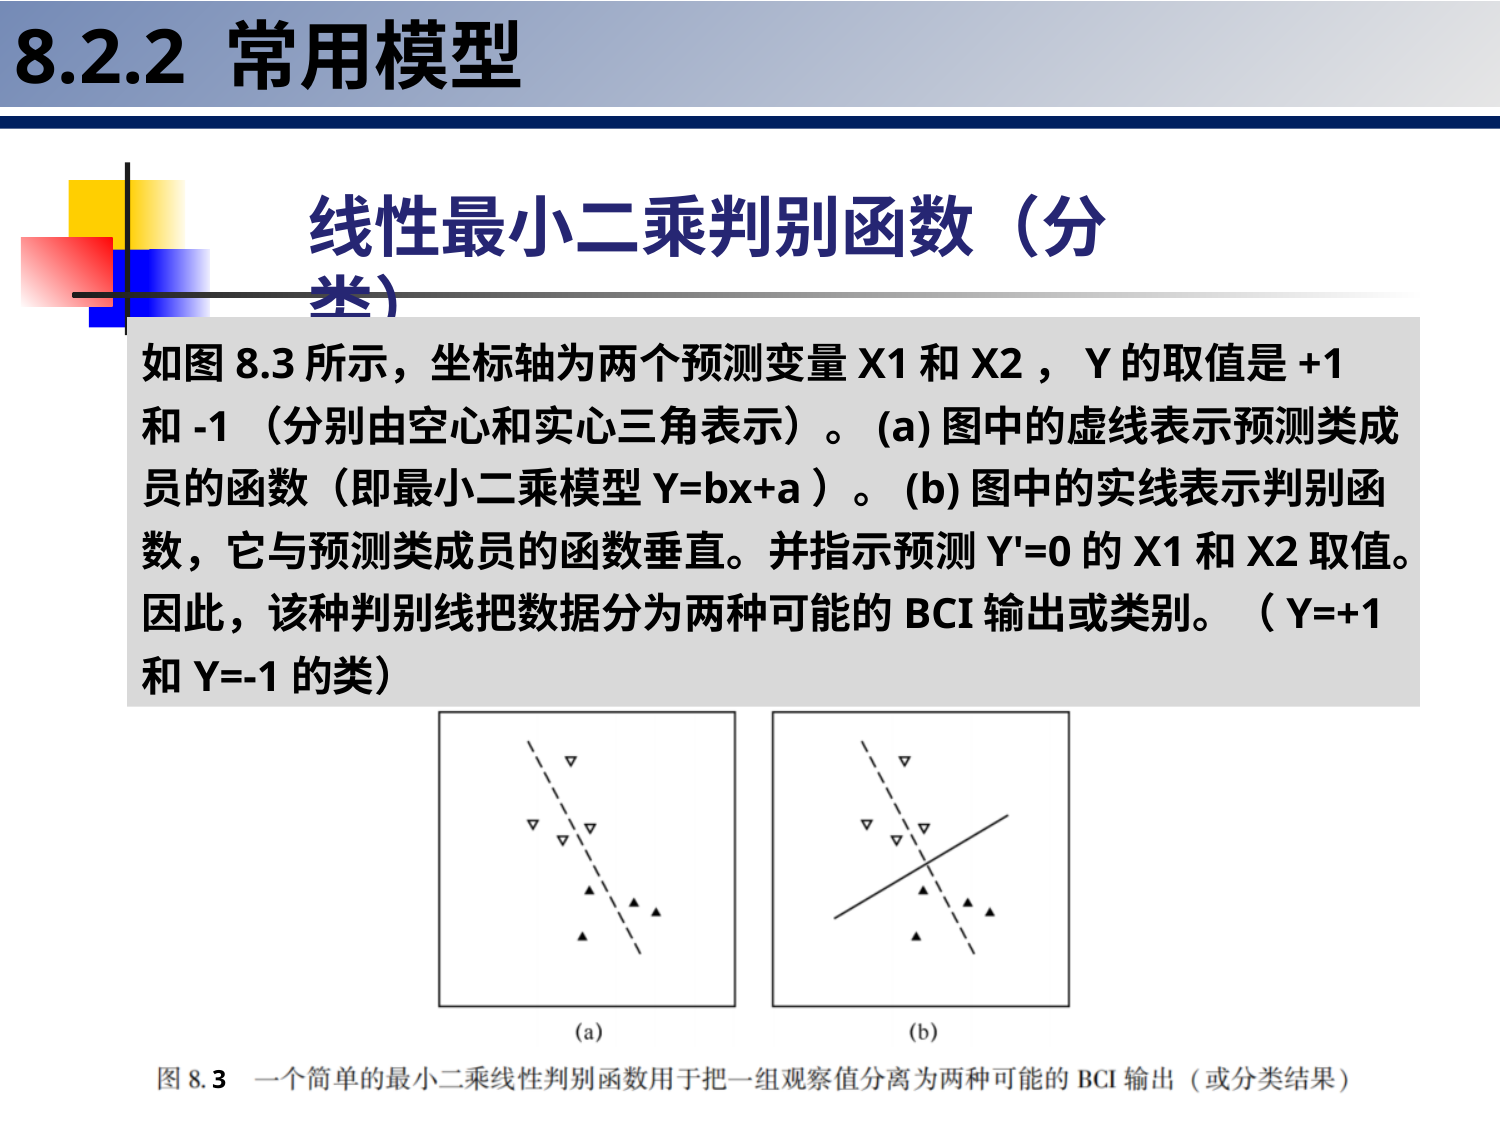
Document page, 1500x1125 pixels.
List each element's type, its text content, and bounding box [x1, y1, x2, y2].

text_box 线性最小二乘判别函数（分类） [292, 177, 1208, 317]
text_box 如图8.3所示，坐标轴为两个预测变量X1和X2，Y的取值是+1和-1（分别由空心和实心三角表示）。(a)图中的虚线表示预测类成员的函数（即最小二乘模型Y=bx+a）。(b)图中的实线表示判别函数，它与预测类成员的函数垂直。并指示预测Y'=0的X1和X2取值。因此，该种判别线把数据分为两种可能的BCI输出或类别。（Y=+1和Y=-1的类） [127, 317, 1420, 707]
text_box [144, 686, 1356, 1102]
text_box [0, 1, 1500, 123]
